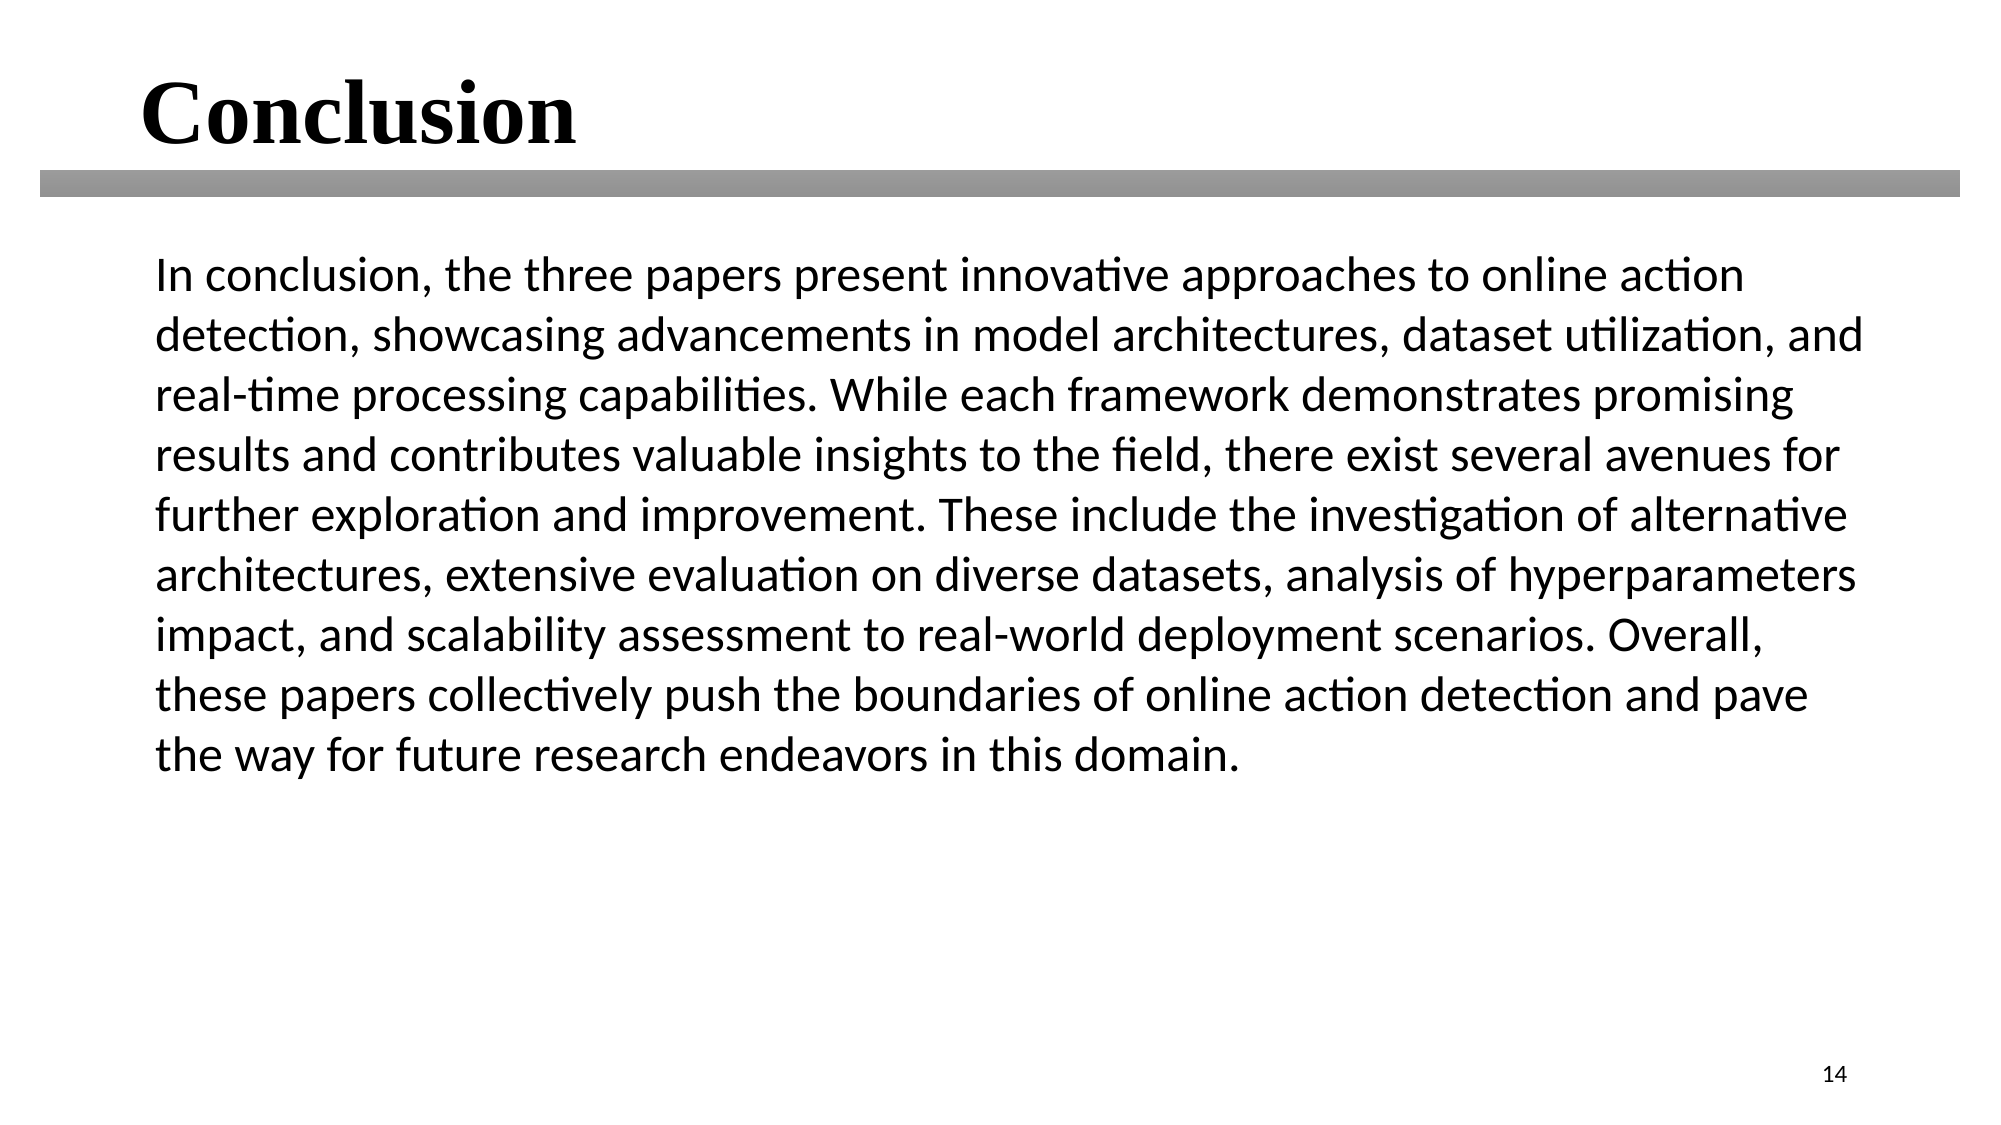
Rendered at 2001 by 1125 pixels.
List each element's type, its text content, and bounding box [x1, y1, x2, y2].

text_box Conclusion [124, 57, 1173, 169]
text_box In conclusion, the three papers present innovative approaches to online action detection, showcasing advancements in model architectures, dataset utilization, and real-time processing capabilities. While each framework demonstrates promising results and contributes valuable insights to the field, there exist several avenues for further exploration and improvement. These include the investigation of alternative architectures, extensive evaluation on diverse datasets, analysis of hyperparameters impact, and scalability assessment to real-world deployment scenarios. Overall, these papers collectively push the boundaries of online action detection and pave the way for future research endeavors in this domain. [140, 233, 1894, 789]
text_box [39, 169, 1961, 198]
slide_number 14 [1412, 1042, 1863, 1103]
